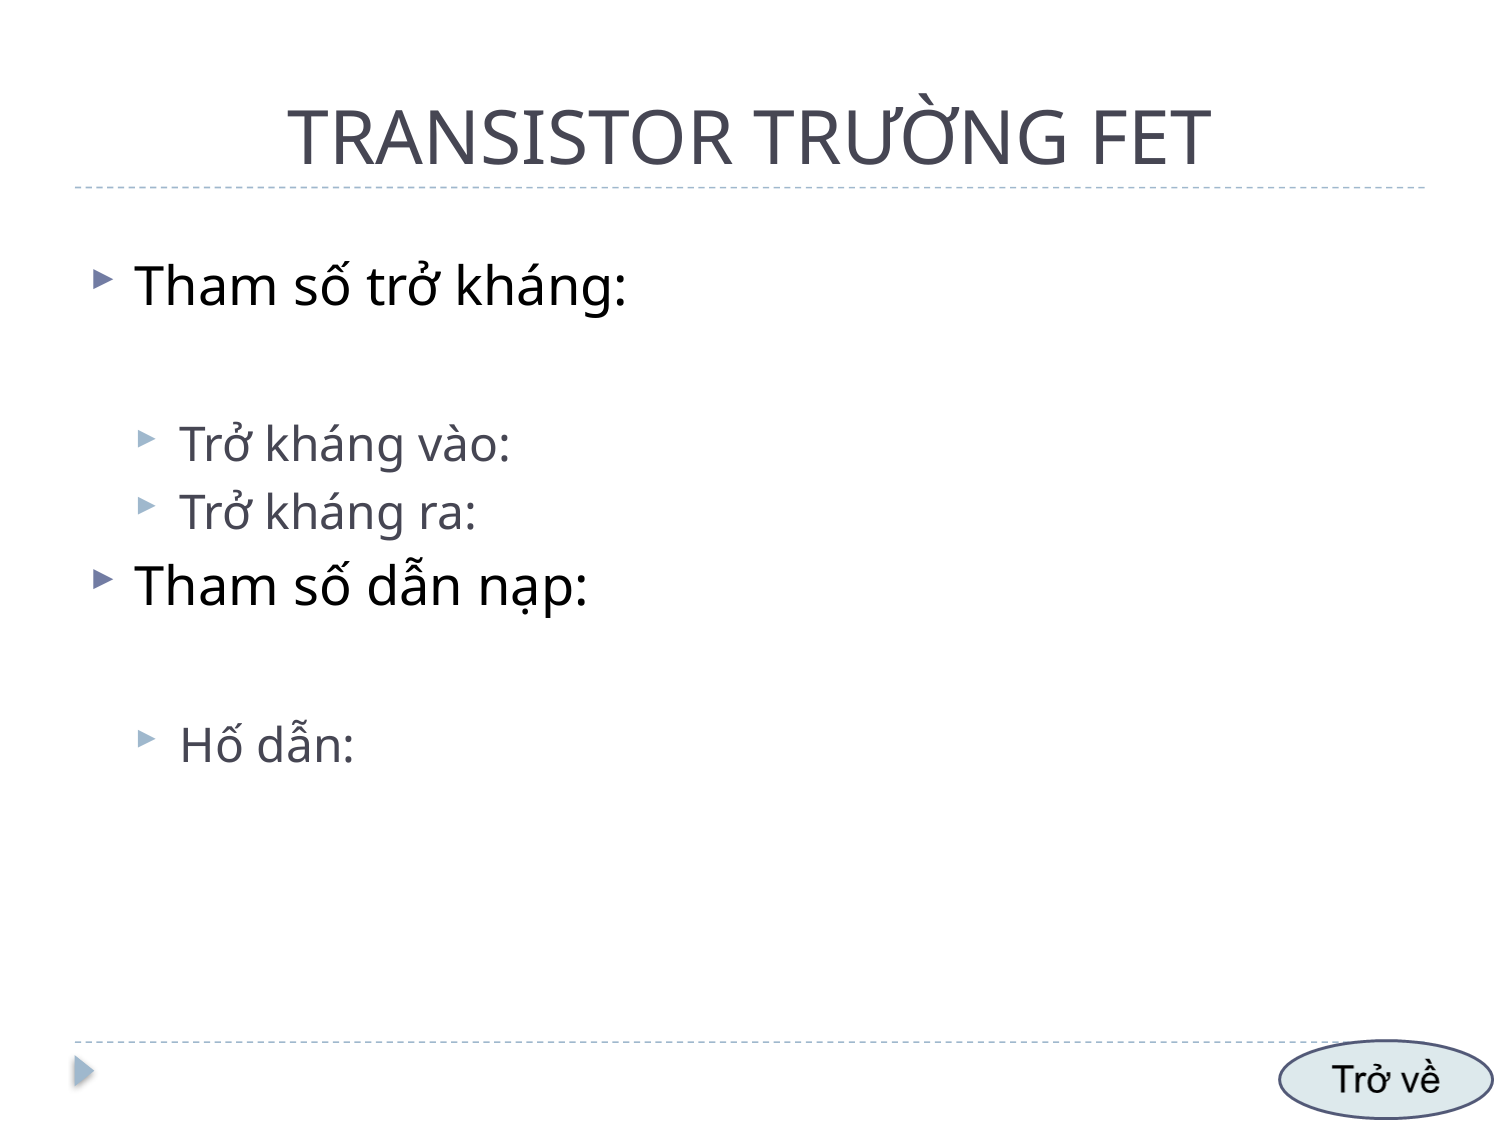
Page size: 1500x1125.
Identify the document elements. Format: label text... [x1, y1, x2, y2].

title TRANSISTOR TRƯỜNG FET [75, 24, 1425, 188]
picture [1278, 1038, 1494, 1125]
